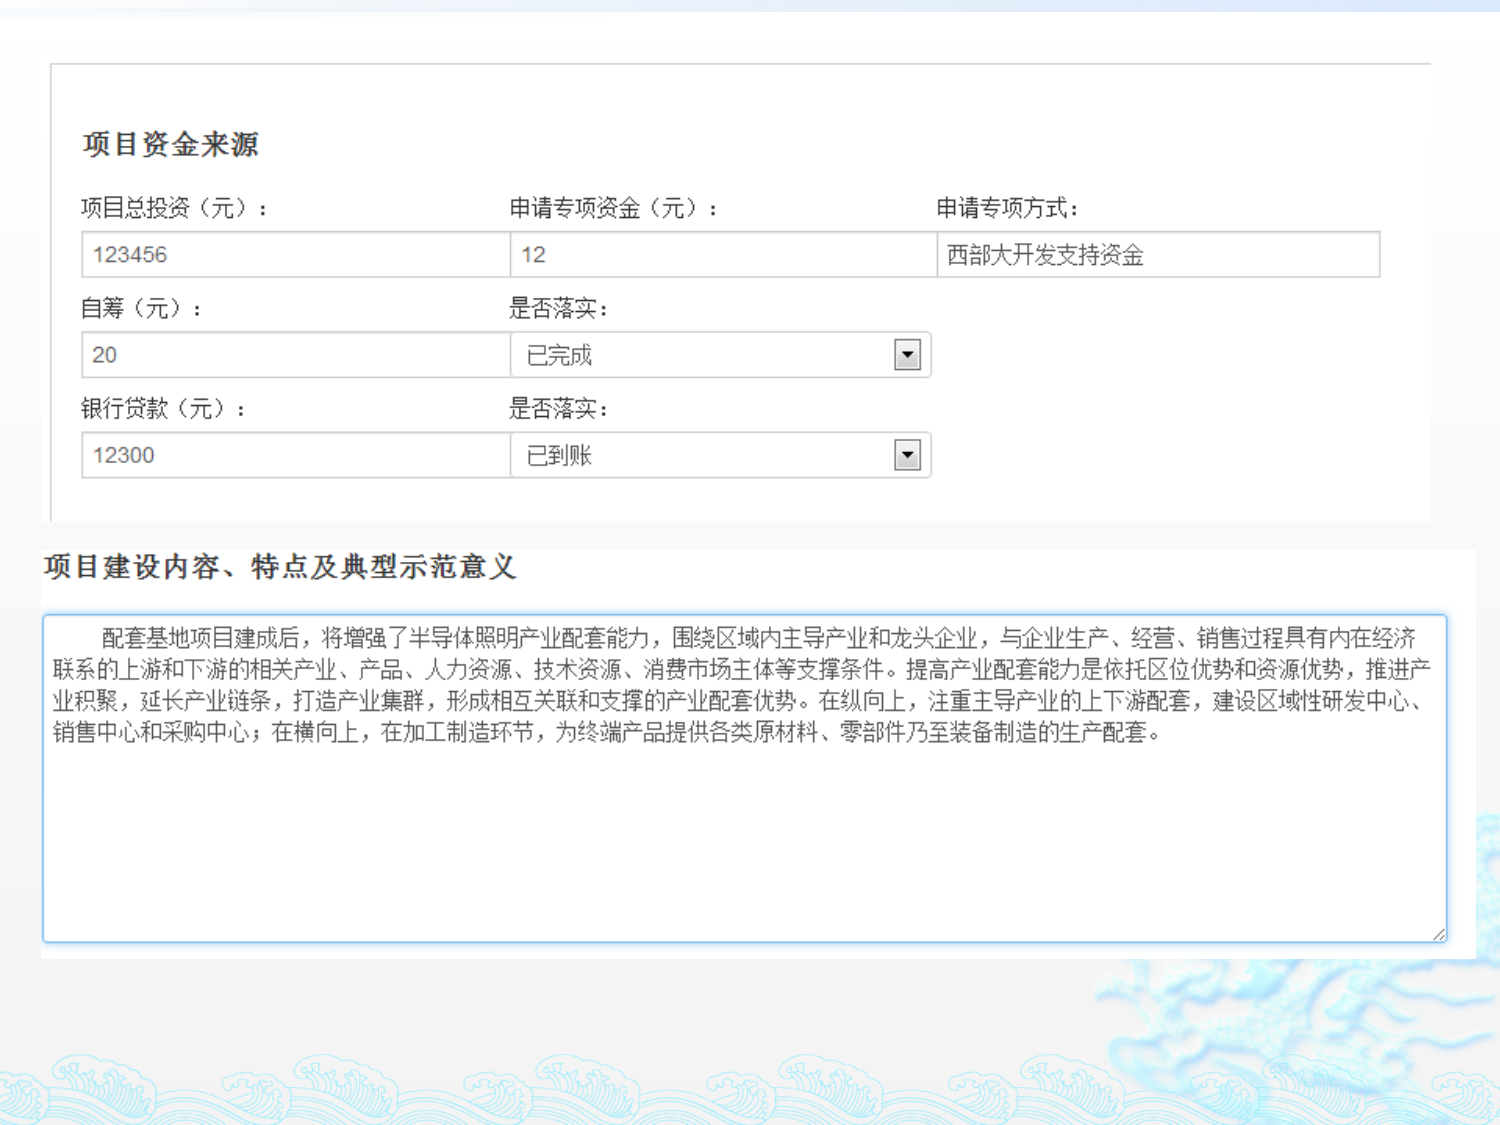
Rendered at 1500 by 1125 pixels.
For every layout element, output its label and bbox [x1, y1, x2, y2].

picture [40, 550, 1477, 959]
picture [40, 54, 1431, 521]
